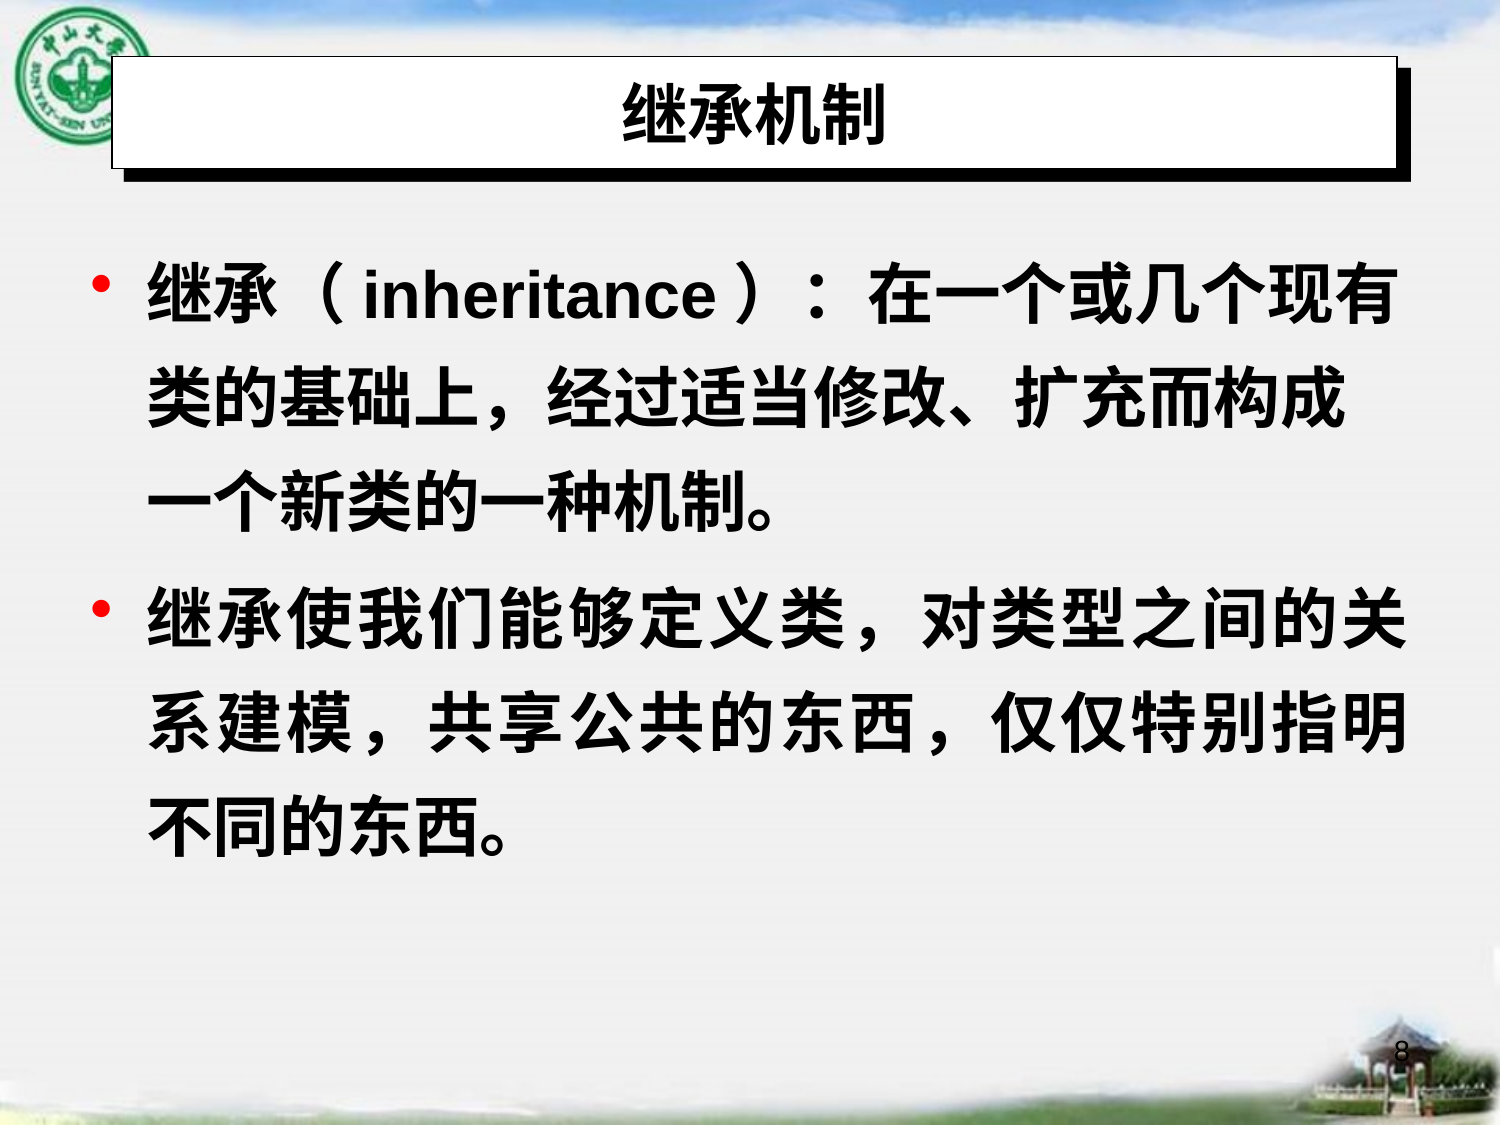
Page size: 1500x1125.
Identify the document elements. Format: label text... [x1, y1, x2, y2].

picture [0, 0, 1500, 1125]
slide_number 8 [1074, 1024, 1426, 1103]
list 继承（inheritance）：在一个或几个现有类的基础上，经过适当修改、扩充而构成一个新类的一种机制。 继承使我们能够定义类，对类型之间的关系建模，共享公共的东西，仅仅特别指明不同的东西。 [74, 219, 1426, 1006]
title 继承机制 [111, 56, 1398, 169]
